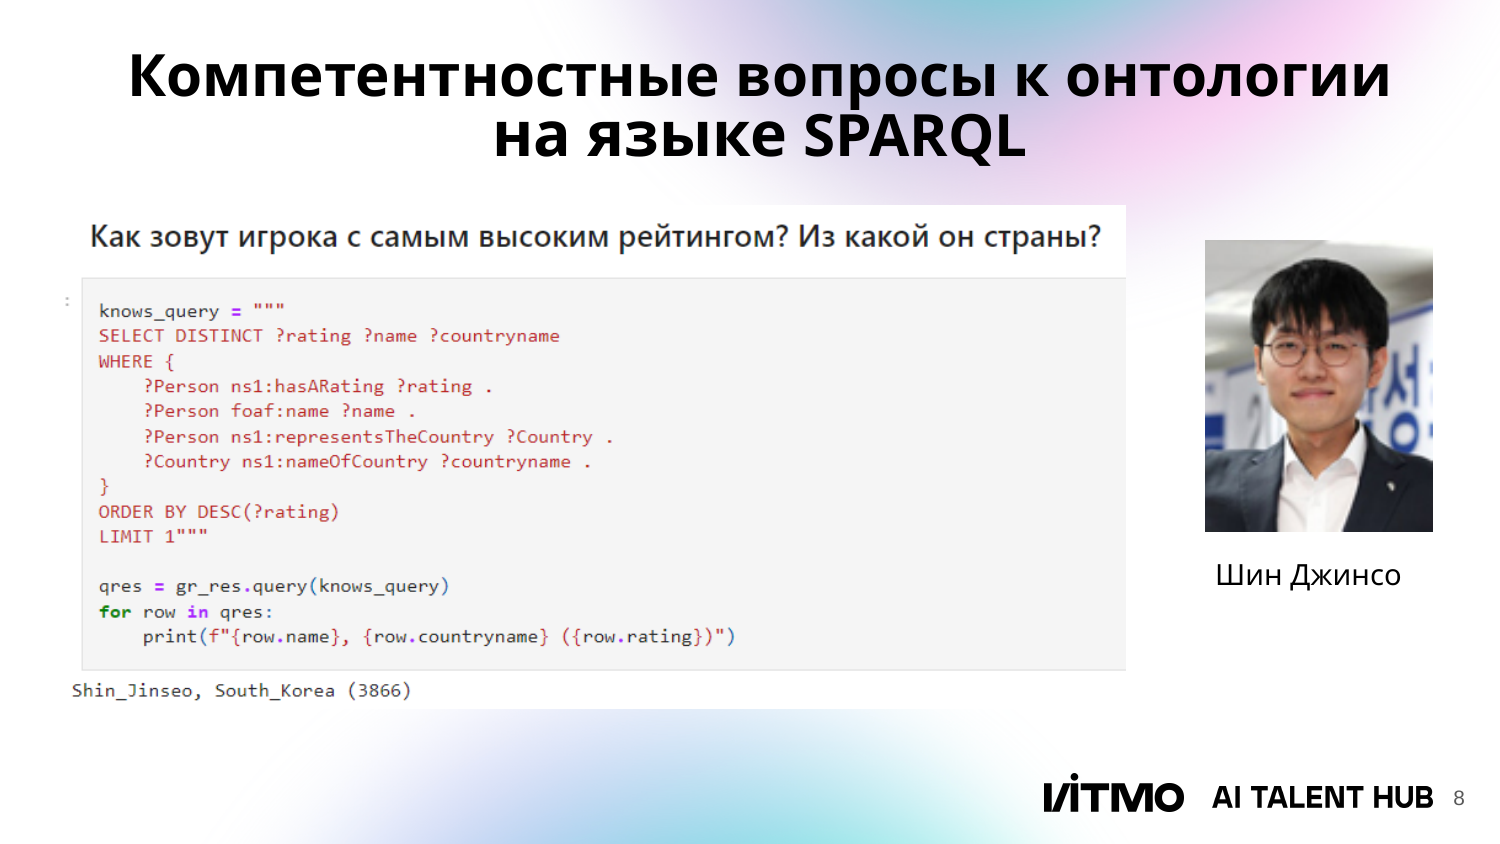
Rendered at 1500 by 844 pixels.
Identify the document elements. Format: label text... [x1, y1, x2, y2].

text_box Компетентностные вопросы к онтологии на языке SPARQL [87, 45, 1433, 172]
picture [0, 0, 1500, 844]
text_box Шин Джинсо [1200, 535, 1480, 607]
slide_number 8 [1389, 764, 1480, 830]
